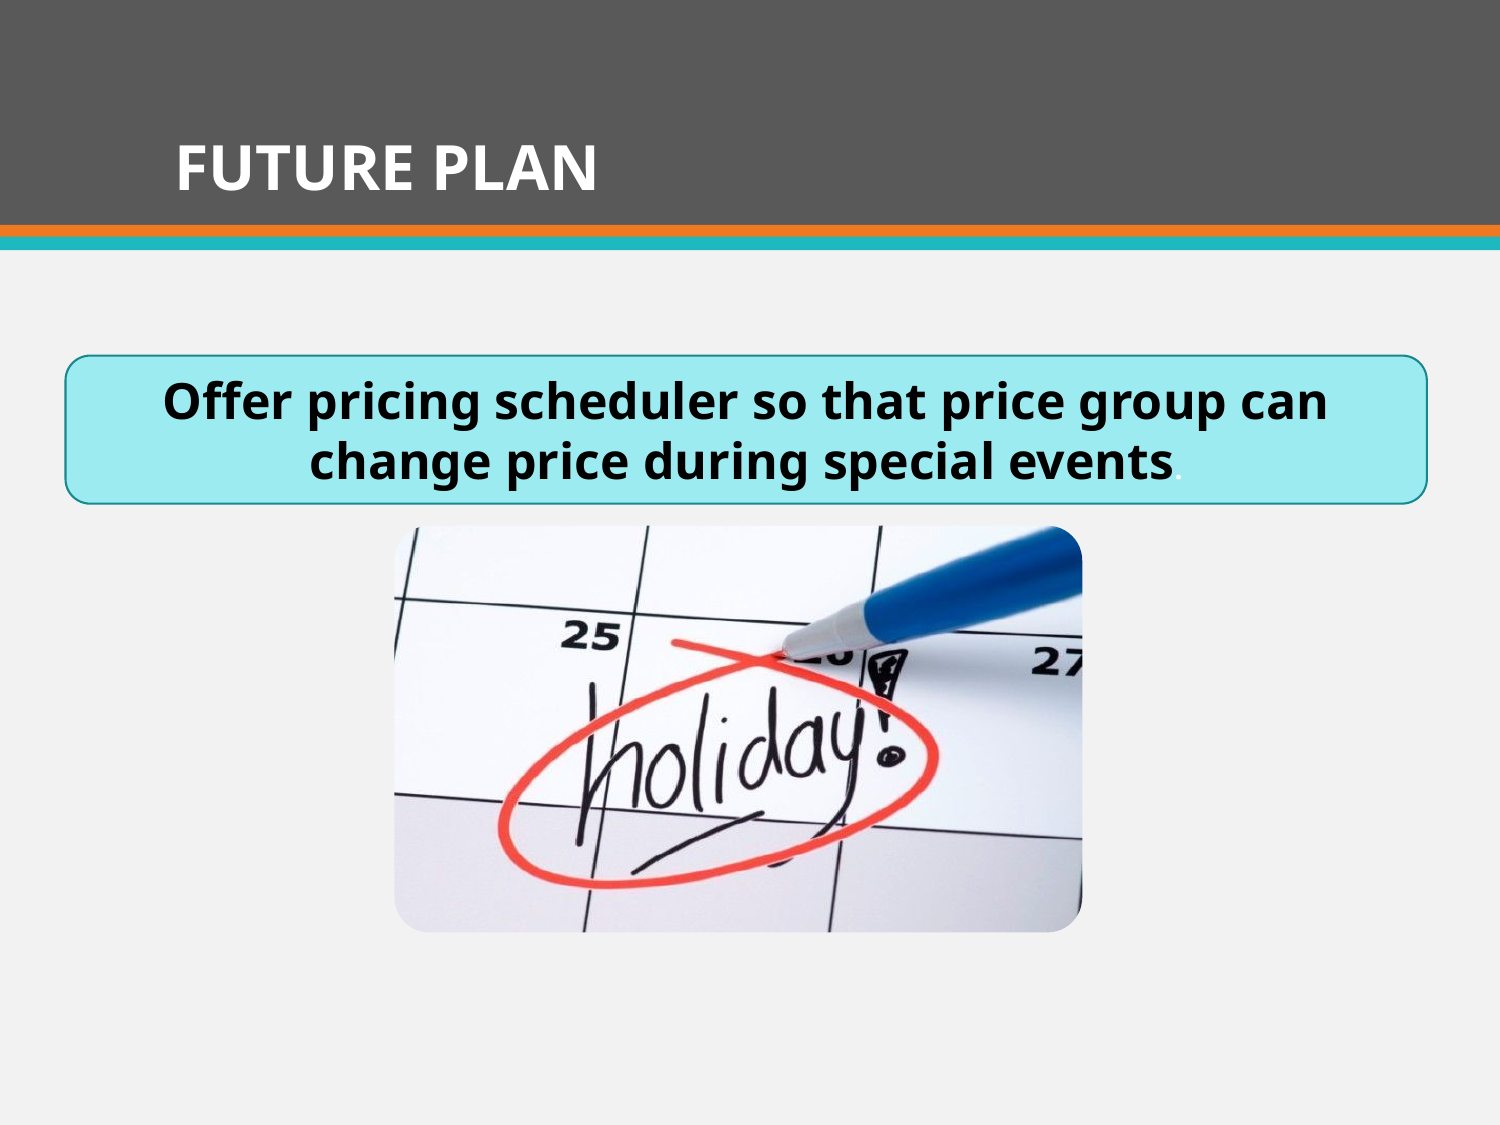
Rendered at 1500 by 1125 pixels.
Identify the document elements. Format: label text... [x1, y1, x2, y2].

title FUTURE PLAN [159, 41, 1341, 212]
text_box Offer pricing scheduler so that price group can change price during special events. [64, 354, 1428, 505]
picture [394, 525, 1083, 933]
